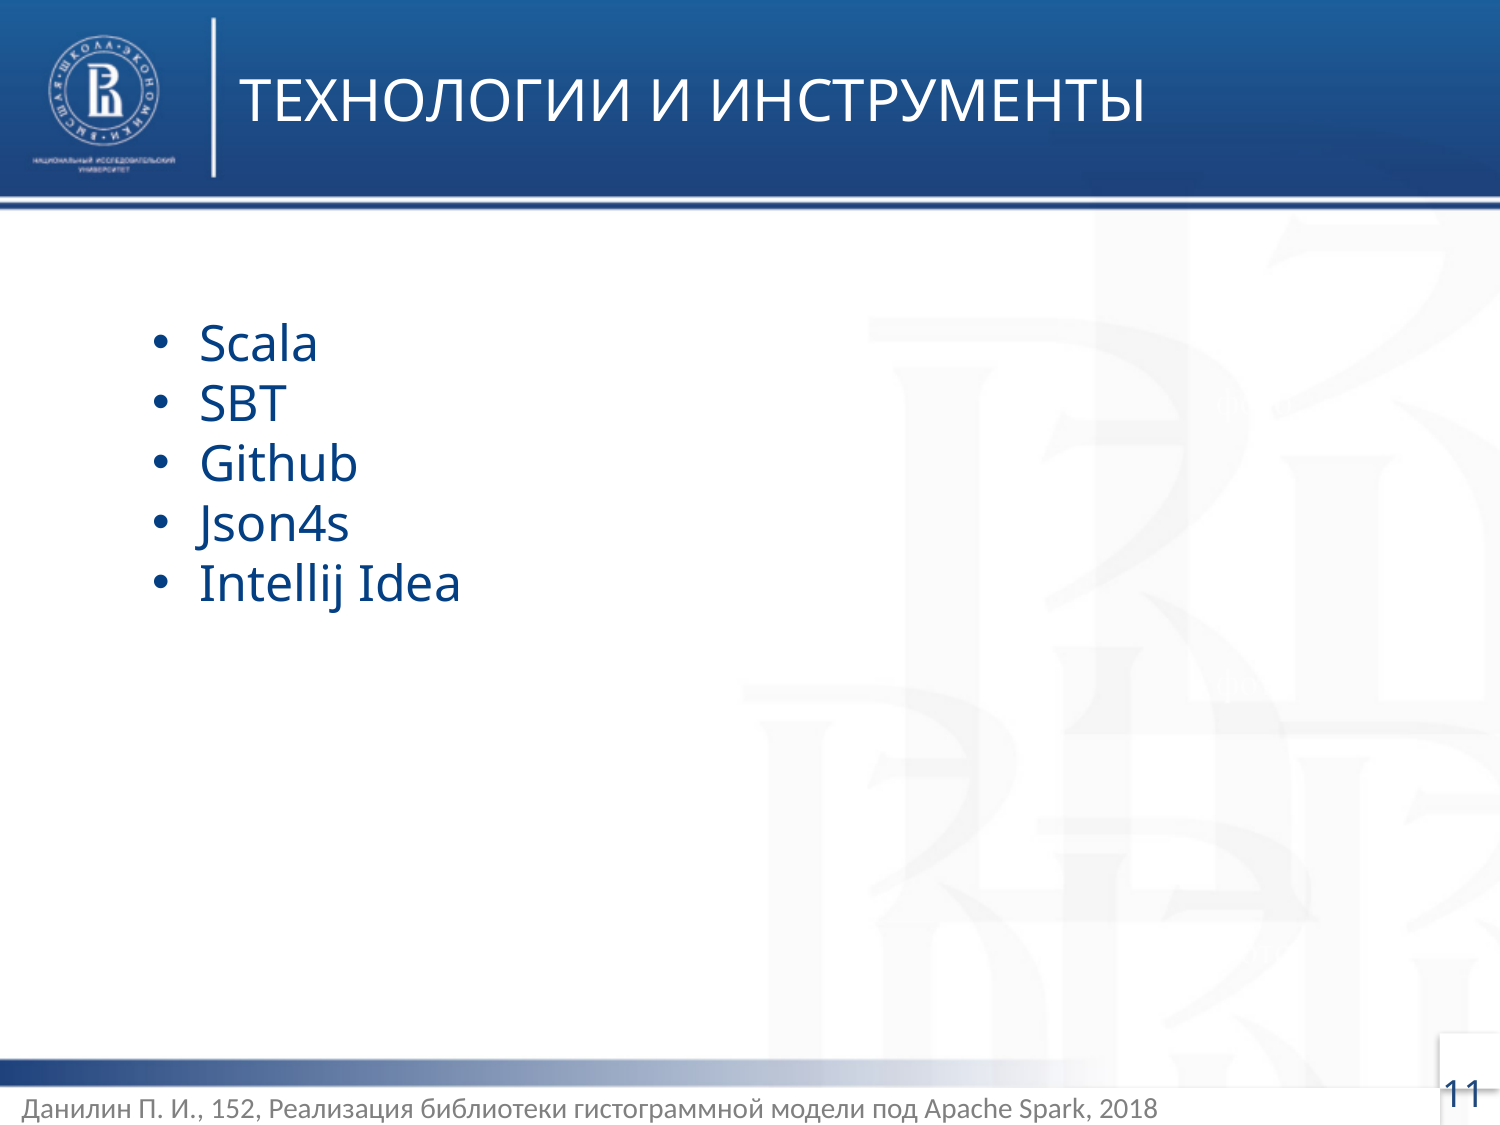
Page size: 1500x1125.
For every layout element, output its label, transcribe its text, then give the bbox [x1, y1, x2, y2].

text_box Scala SBT Github Json4s Intellij Idea [137, 304, 869, 679]
text_box ТЕХНОЛОГИИ И ИНСТРУМЕНТЫ [224, 56, 1409, 141]
text_box 11 [1149, 1065, 1500, 1125]
